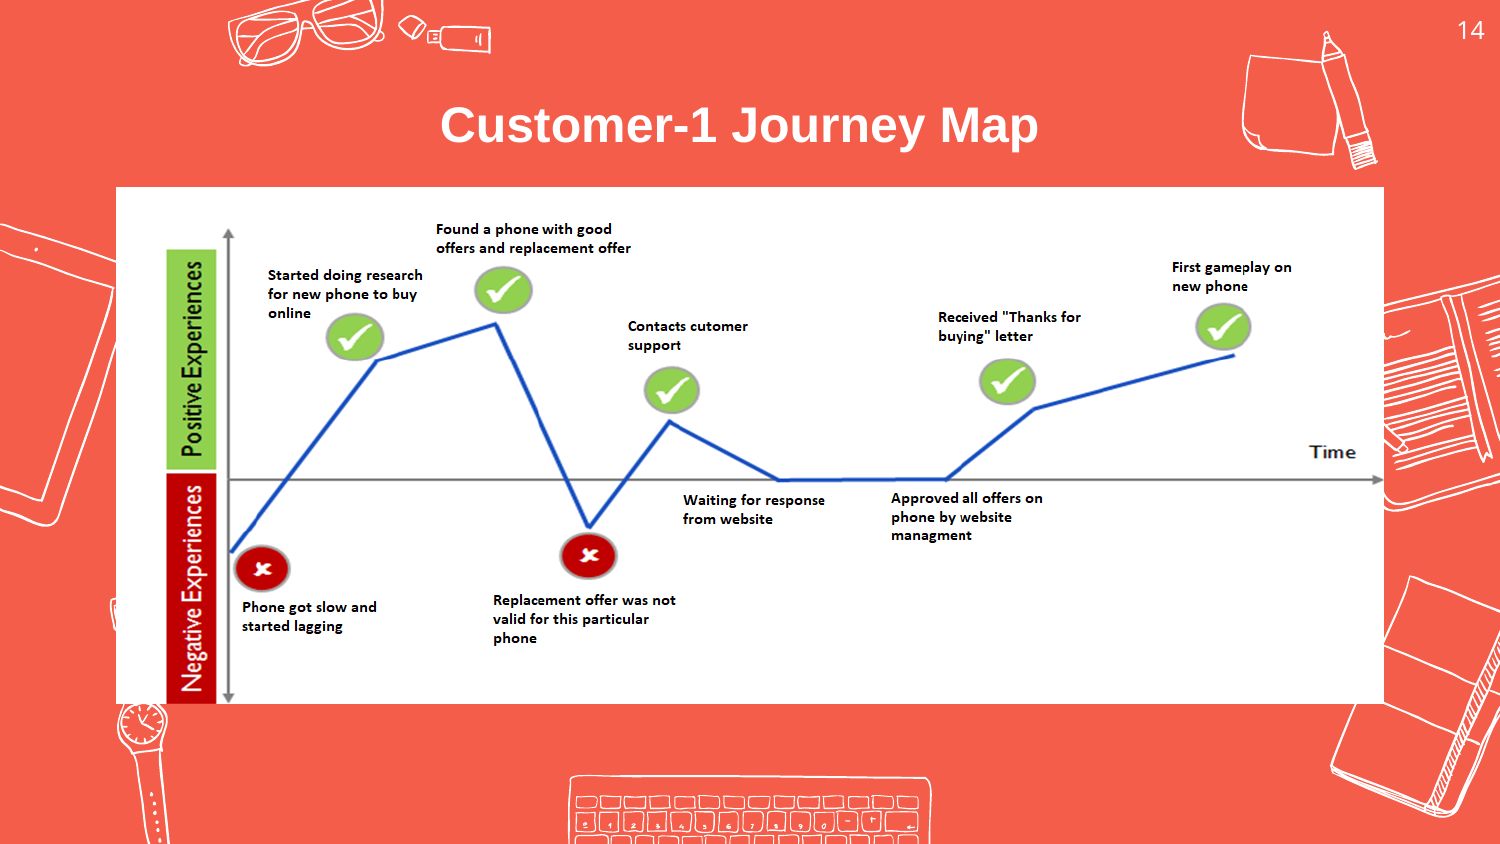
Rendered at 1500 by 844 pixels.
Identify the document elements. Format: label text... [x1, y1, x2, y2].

picture [115, 187, 1385, 704]
text_box Customer-1 Journey Map [425, 85, 1075, 160]
slide_number 14 [1435, 0, 1500, 53]
